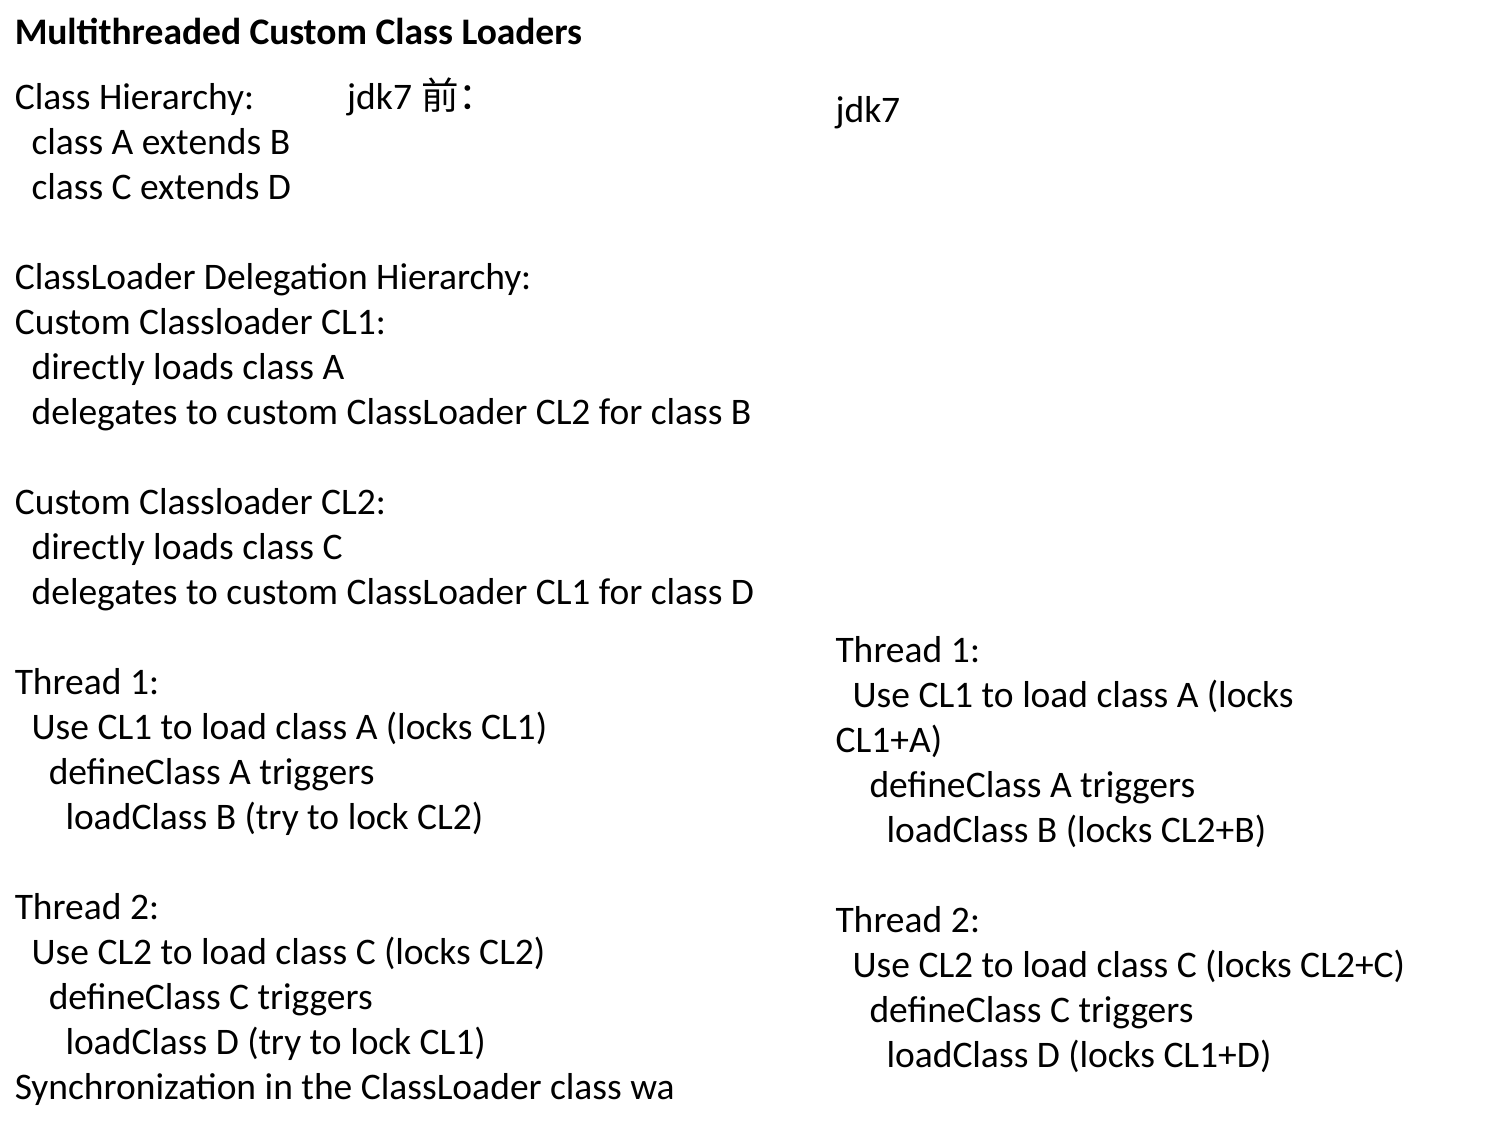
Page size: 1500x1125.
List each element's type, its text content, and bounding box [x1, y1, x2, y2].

text_box Class Hierarchy: jdk7前： class A extends B class C extends D ClassLoader Delegation Hierarchy: Custom Classloader CL1: directly loads class A delegates to custom ClassLoader CL2 for class B Custom Classloader CL2: directly loads class C delegates to custom ClassLoader CL1 for class D Thread 1: Use CL1 to load class A (locks CL1) defineClass A triggers loadClass B (try to lock CL2) Thread 2: Use CL2 to load class C (locks CL2) defineClass C triggers loadClass D (try to lock CL1) Synchronization in the ClassLoader class wa [0, 64, 851, 1115]
text_box jdk7 Thread 1: Use CL1 to load class A (locks CL1+A) defineClass A triggers loadClass B (locks CL2+B) Thread 2: Use CL2 to load class C (locks CL2+C) defineClass C triggers loadClass D (locks CL1+D) [820, 78, 1424, 1083]
text_box Multithreaded Custom Class Loaders [0, 0, 1182, 60]
